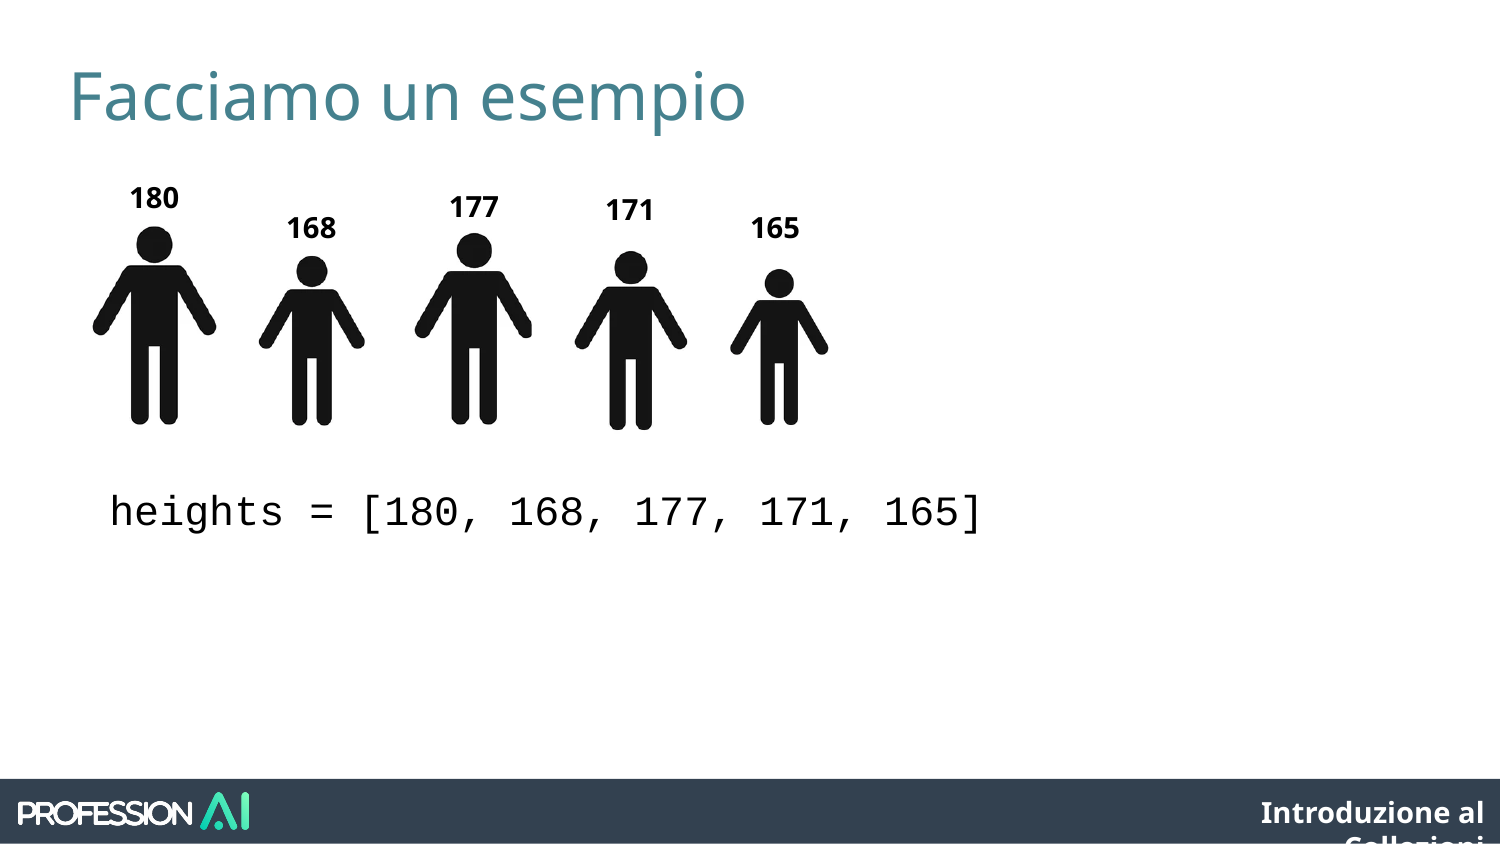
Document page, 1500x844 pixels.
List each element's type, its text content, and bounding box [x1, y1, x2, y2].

text_box 171 [539, 176, 721, 240]
text_box Facciamo un esempio [53, 38, 920, 149]
text_box Introduzione al Collezioni [1099, 778, 1500, 844]
text_box 180 [63, 164, 245, 213]
text_box 177 [383, 173, 565, 221]
text_box heights = [180, 168, 177, 171, 165] [94, 468, 1015, 549]
text_box [0, 778, 1099, 844]
picture [17, 792, 250, 831]
text_box 168 [220, 194, 383, 245]
picture [44, 214, 866, 435]
text_box 165 [721, 194, 866, 259]
